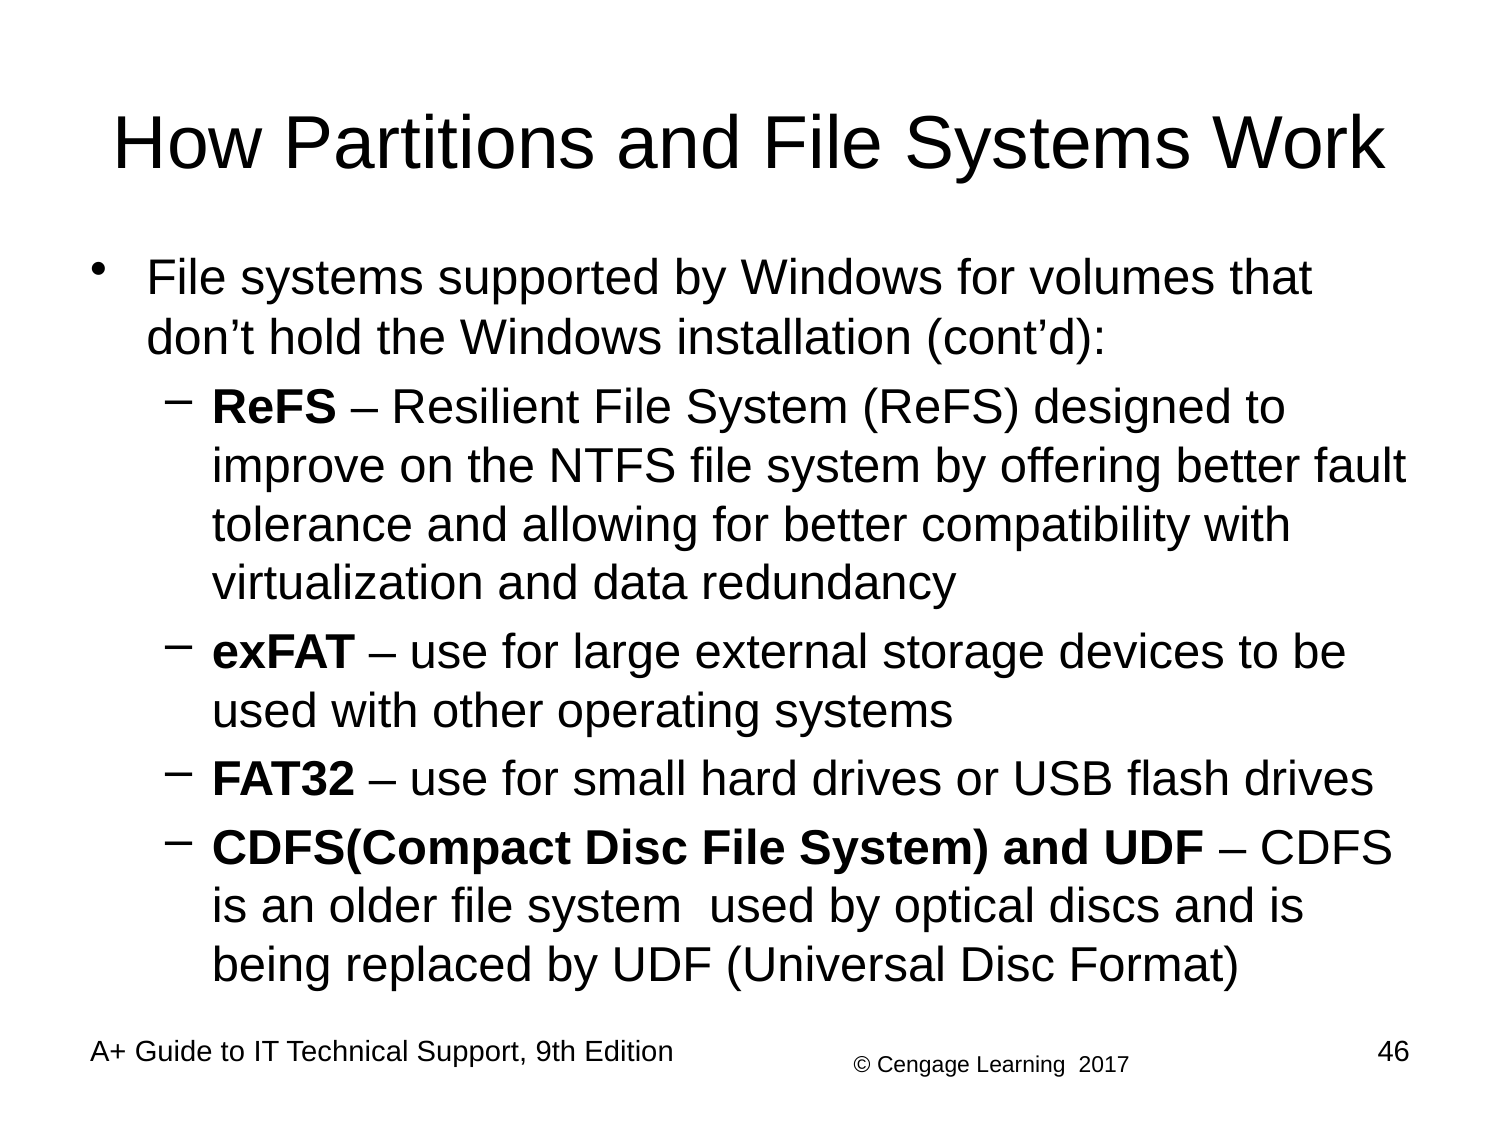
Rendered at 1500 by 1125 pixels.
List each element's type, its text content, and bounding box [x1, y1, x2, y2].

slide_number 46 [1262, 1024, 1426, 1103]
footer A+ Guide to IT Technical Support, 9th Edition [74, 1024, 751, 1103]
list File systems supported by Windows for volumes that don’t hold the Windows installation (cont’d): ReFS – Resilient File System (ReFS) designed to improve on the NTFS file system by offering better fault tolerance and allowing for better compatibility with virtualization and data redundancy exFAT – use for large external storage devices to be used with other operating systems FAT32 – use for small hard drives or USB flash drives CDFS(Compact Disc File System) and UDF – CDFS is an older file system used by optical discs and is being replaced by UDF (Universal Disc Format) [75, 237, 1425, 980]
title How Partitions and File Systems Work [75, 45, 1425, 233]
